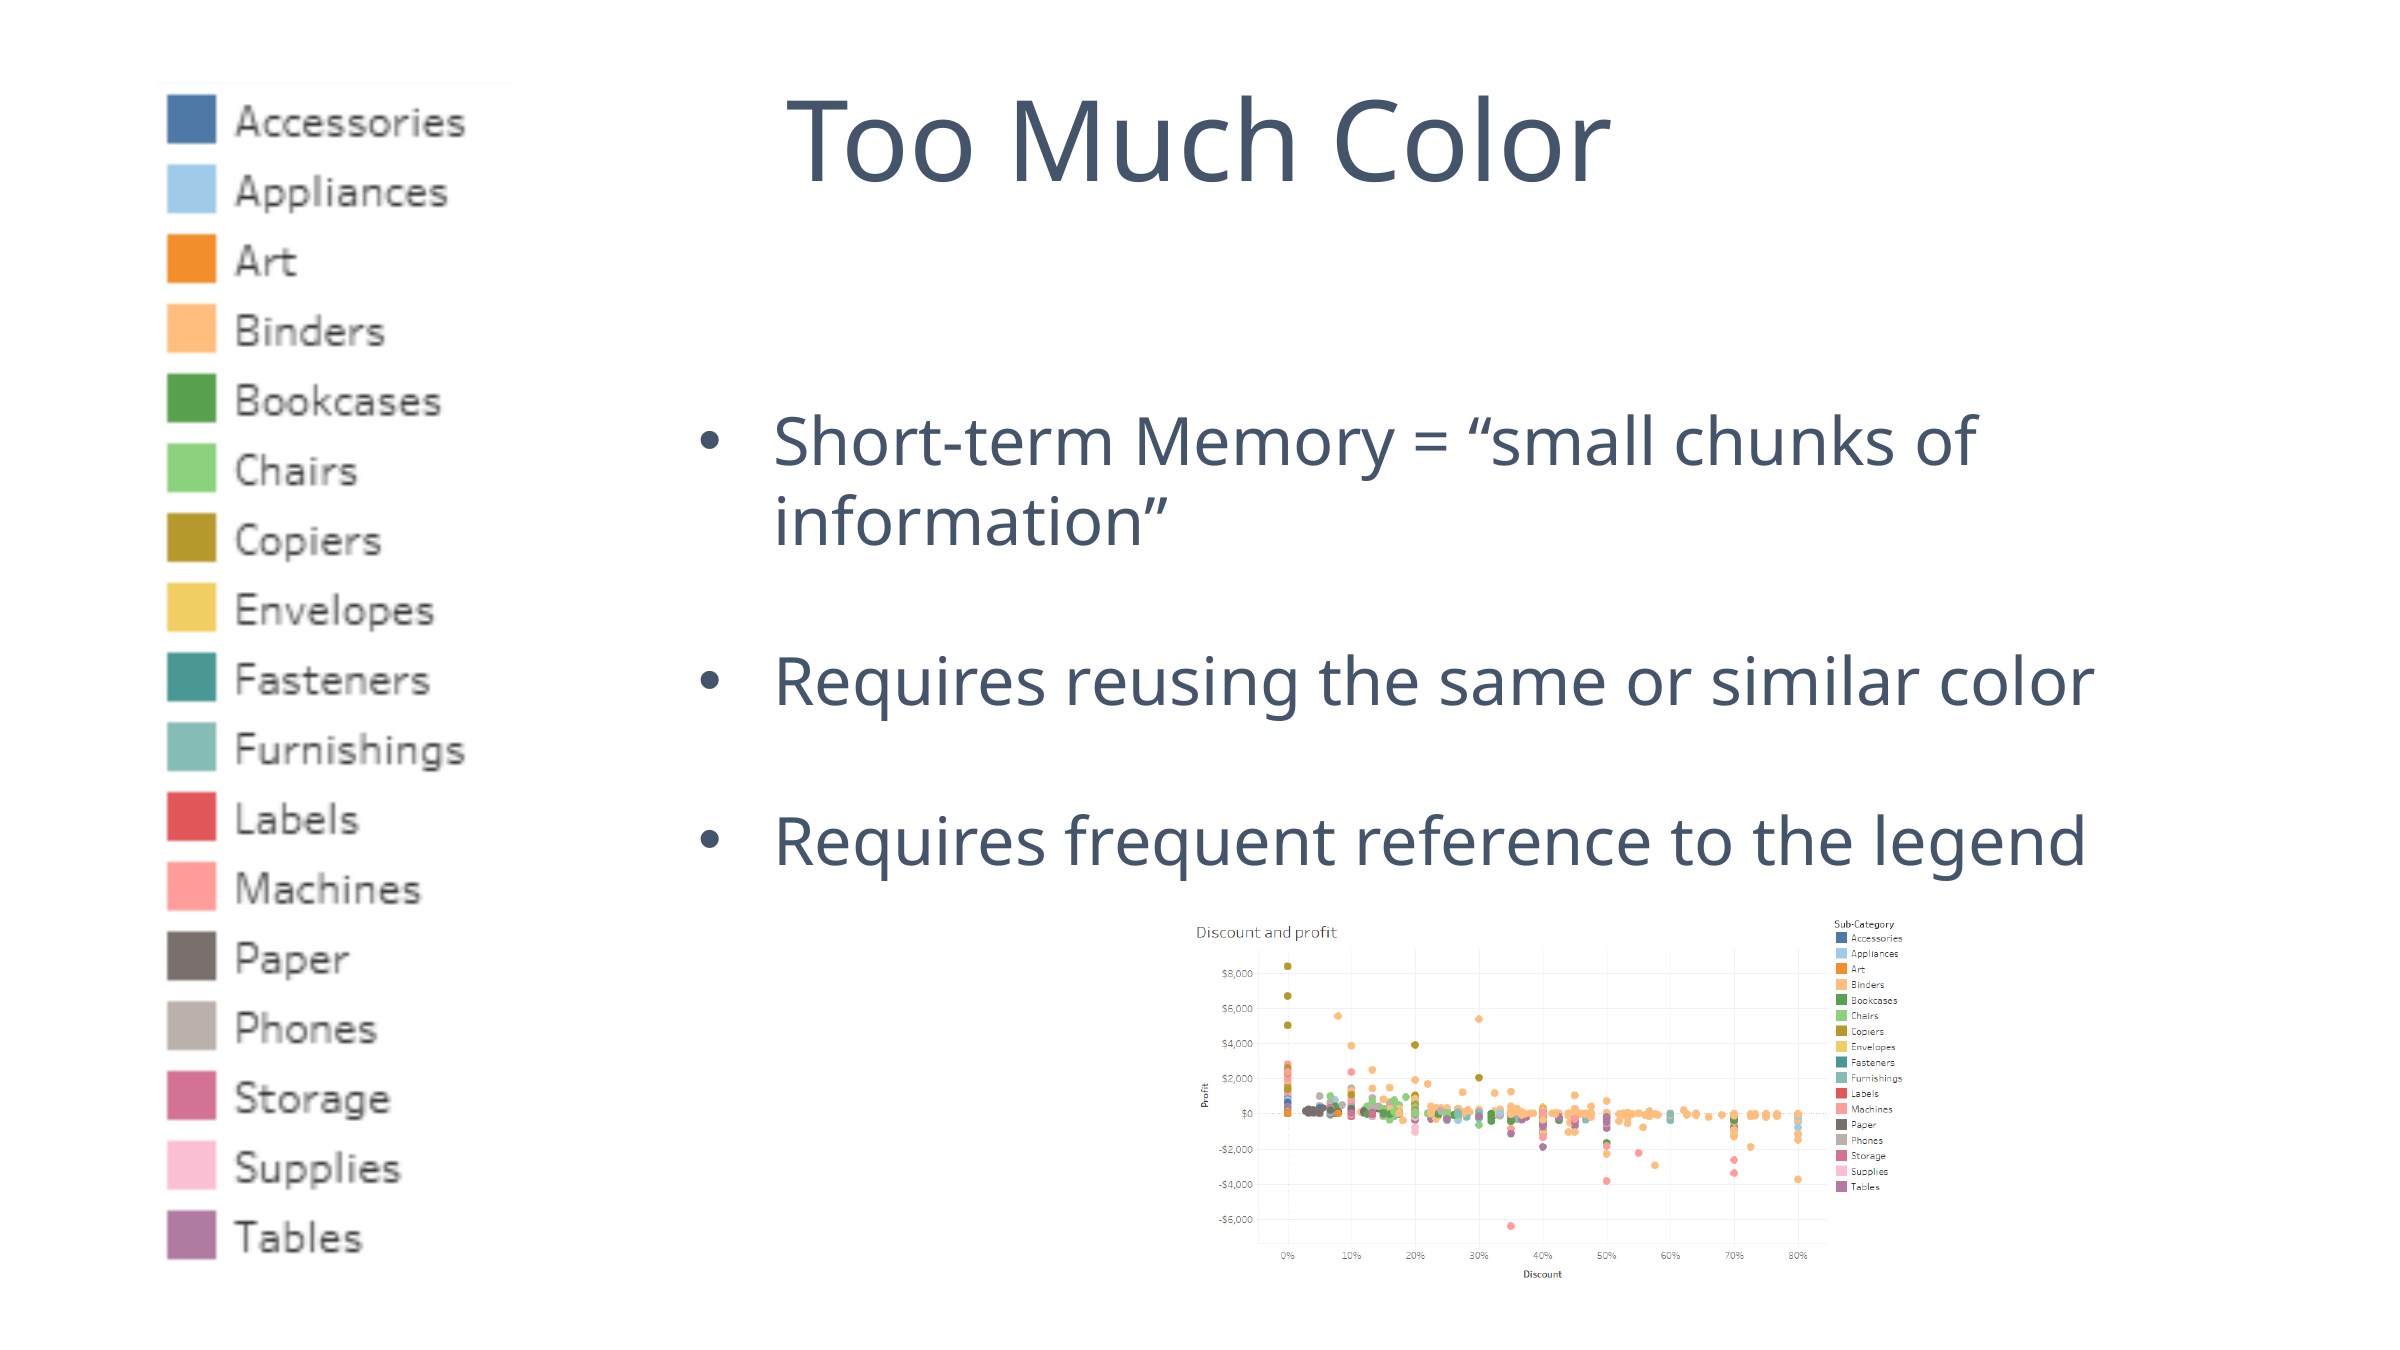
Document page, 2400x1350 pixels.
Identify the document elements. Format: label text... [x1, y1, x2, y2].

picture [158, 82, 511, 1271]
picture [1183, 906, 1961, 1295]
text_box Short-term Memory = “small chunks of information” Requires reusing the same or similar color Requires frequent reference to the legend [683, 391, 2400, 887]
text_box Too Much Color [708, 61, 1692, 212]
